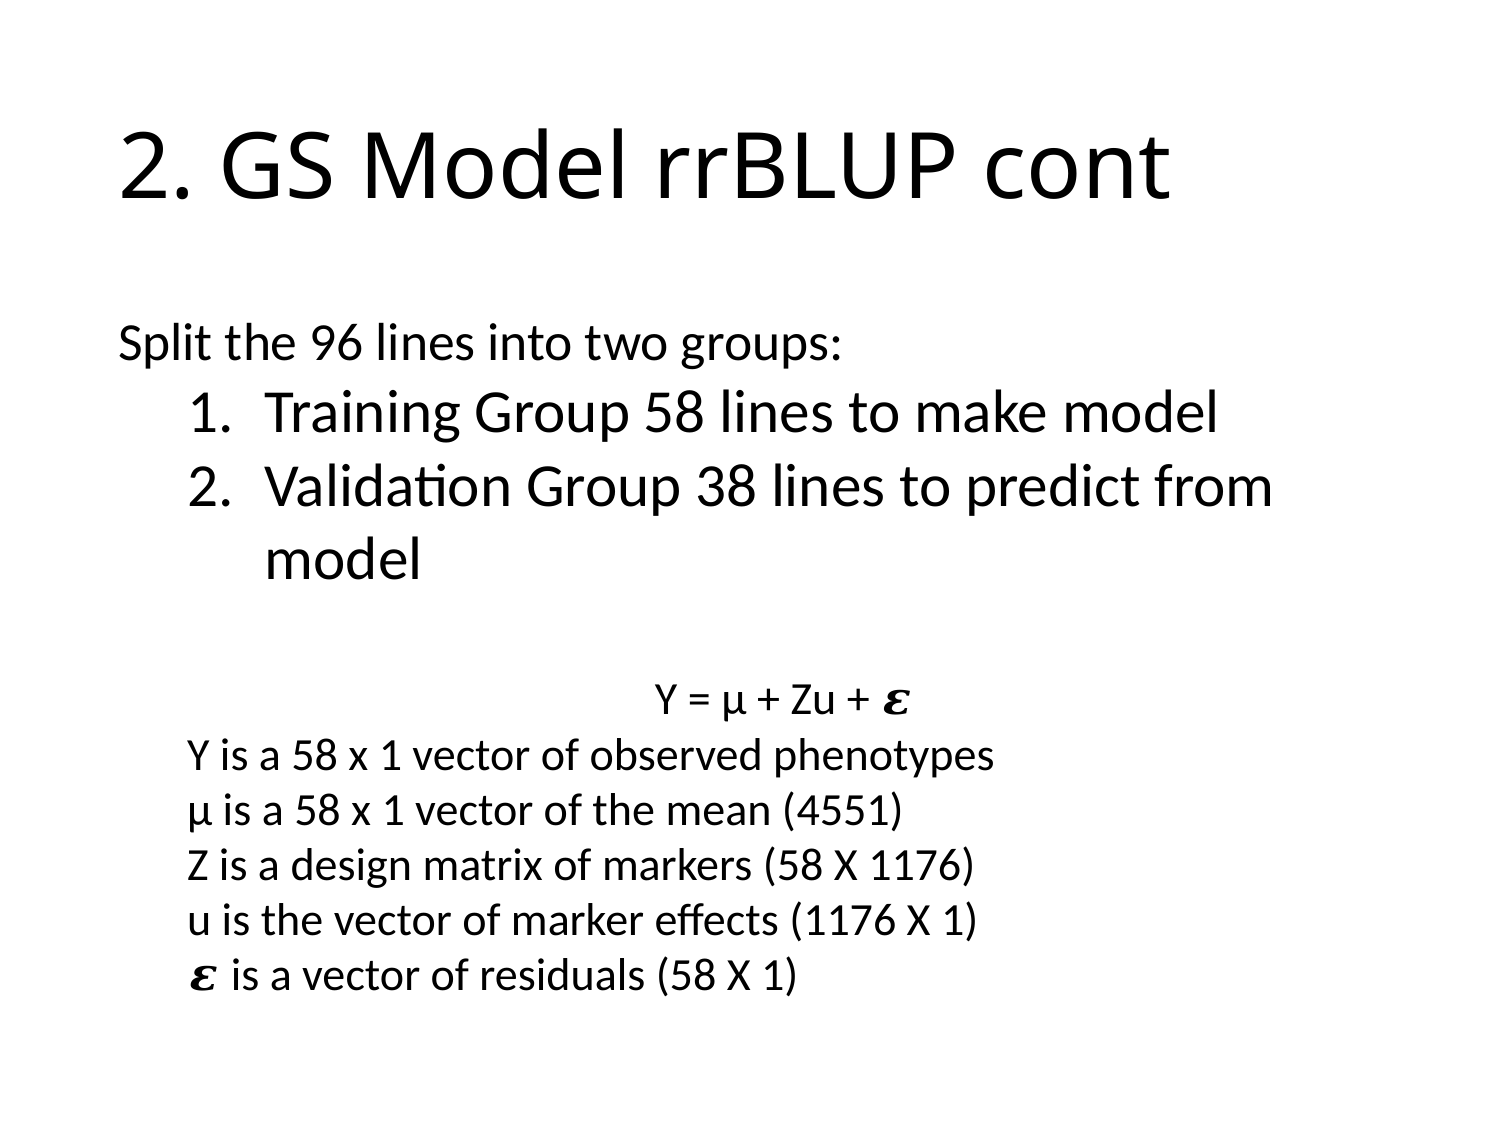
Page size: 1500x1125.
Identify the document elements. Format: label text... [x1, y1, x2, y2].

title 2. GS Model rrBLUP cont [103, 59, 1397, 278]
list Split the 96 lines into two groups: Training Group 58 lines to make model Validation Group 38 lines to predict from model Y = μ + Zu + 𝜺 Y is a 58 x 1 vector of observed phenotypes μ is a 58 x 1 vector of the mean (4551) Z is a design matrix of markers (58 X 1176) u is the vector of marker effects (1176 X 1) 𝜺 is a vector of residuals (58 X 1) [103, 299, 1397, 1014]
